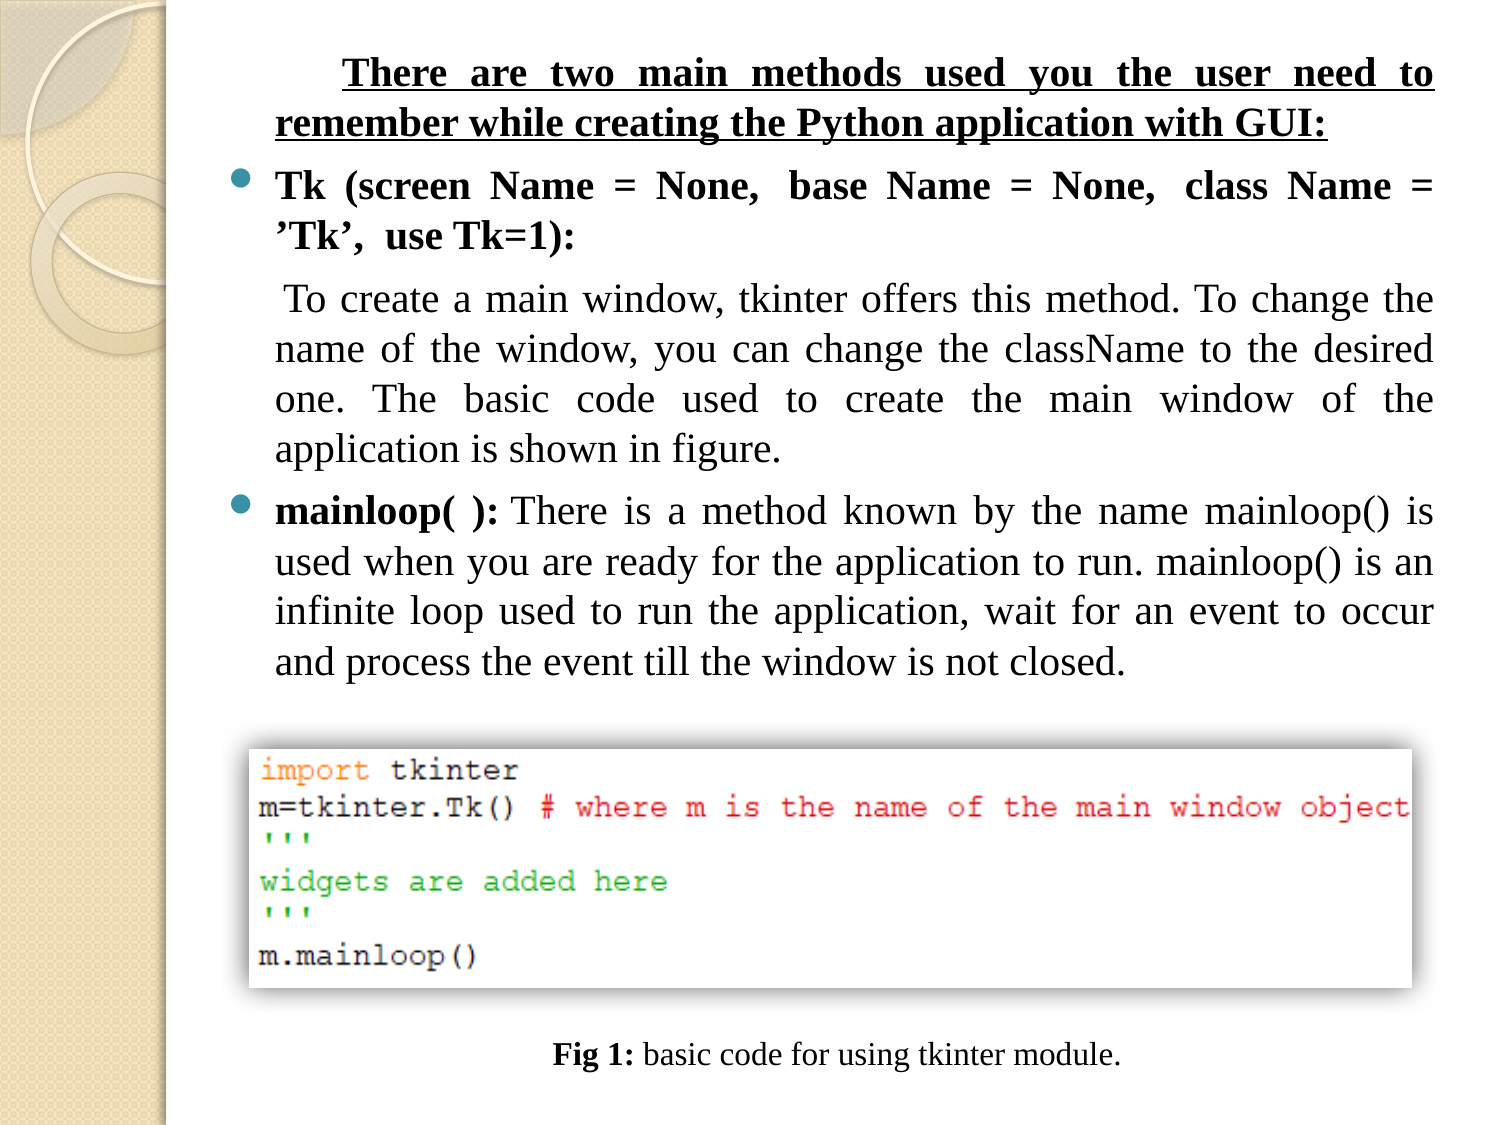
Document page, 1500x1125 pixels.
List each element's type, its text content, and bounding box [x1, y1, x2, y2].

picture [249, 749, 1412, 988]
list There are two main methods used you the user need to remember while creating the Python application with GUI: Tk (screen Name = None, base Name = None, class Name = ’Tk’, use Tk=1): To create a main window, tkinter offers this method. To change the name of the window, you can change the className to the desired one. The basic code used to create the main window of the application is shown in figure. mainloop( ): There is a method known by the name mainloop() is used when you are ready for the application to run. mainloop() is an infinite loop used to run the application, wait for an event to occur and process the event till the window is not closed. [200, 37, 1450, 725]
text_box Fig 1: basic code for using tkinter module. [262, 1024, 1413, 1080]
